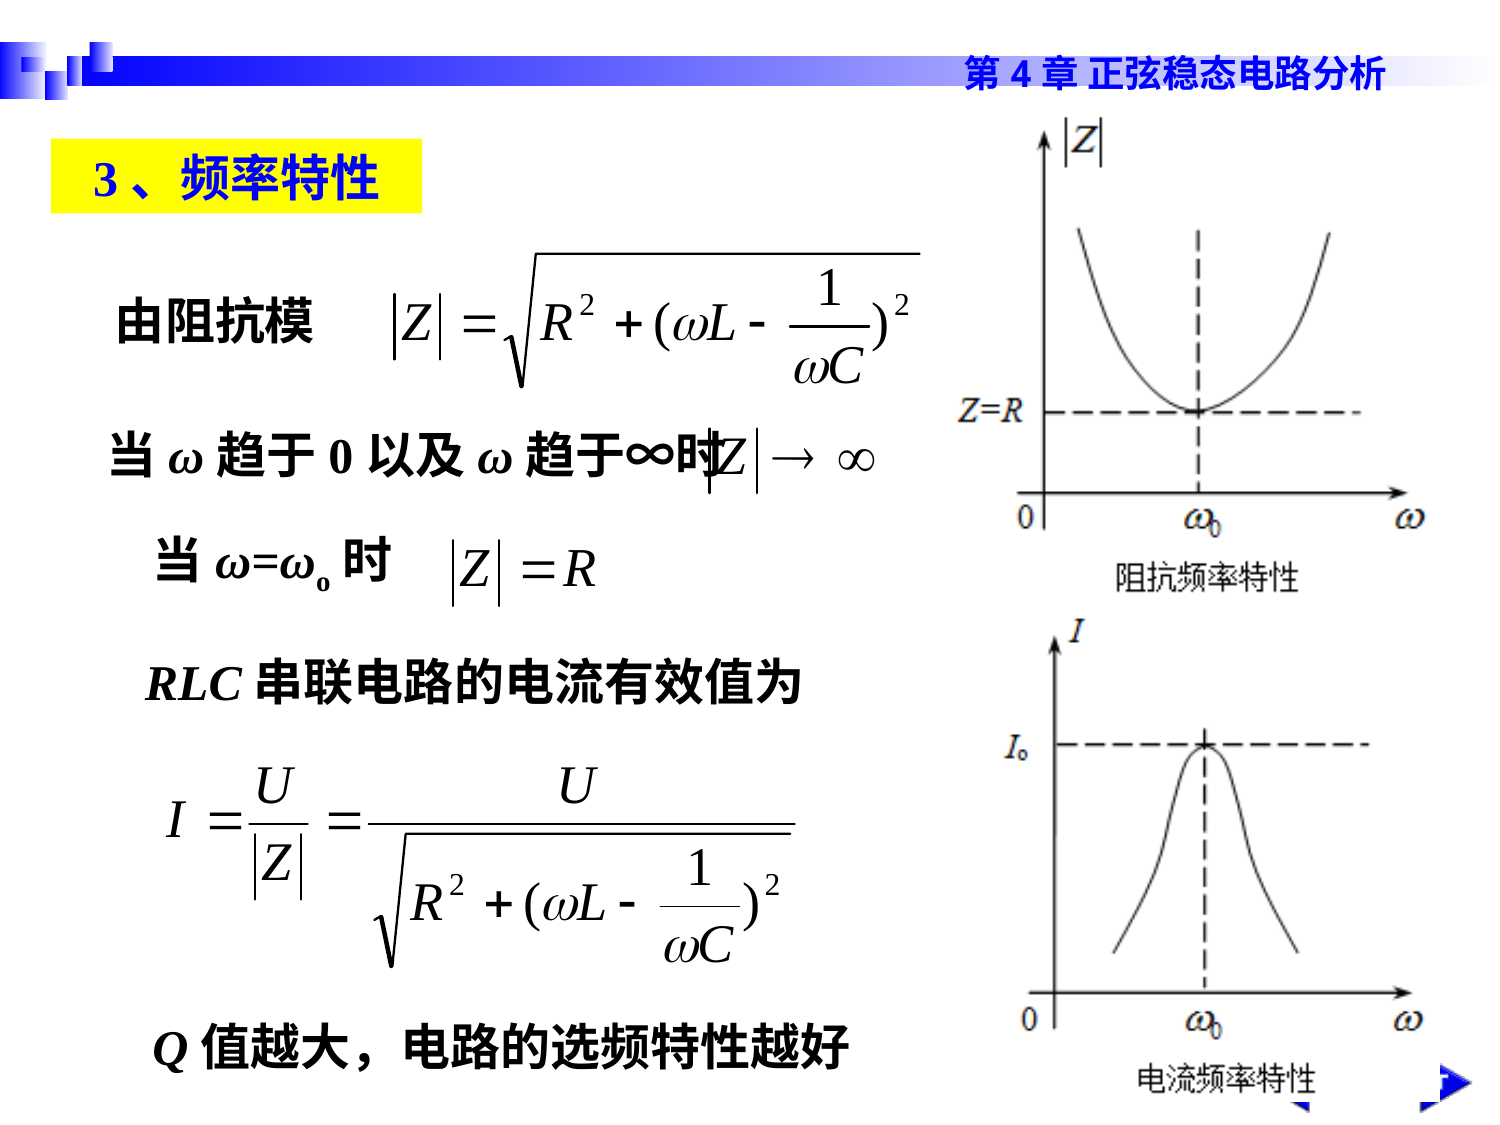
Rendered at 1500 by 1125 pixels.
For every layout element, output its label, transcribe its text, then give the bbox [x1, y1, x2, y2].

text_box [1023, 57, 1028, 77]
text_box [384, 240, 931, 400]
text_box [855, 57, 859, 85]
text_box 当ω=ωo时 [137, 521, 426, 605]
picture [950, 94, 1480, 1116]
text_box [771, 57, 775, 85]
text_box 由阻抗模 [100, 282, 361, 357]
text_box Q值越大，电路的选频特性越好 [137, 1007, 987, 1083]
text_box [442, 527, 606, 619]
text_box RLC串联电路的电流有效值为 [130, 643, 819, 718]
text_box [156, 751, 808, 979]
text_box 3、频率特性 [50, 138, 423, 214]
text_box 当ω趋于0以及ω趋于∞时 [91, 416, 699, 491]
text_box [699, 415, 883, 506]
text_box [939, 57, 943, 85]
